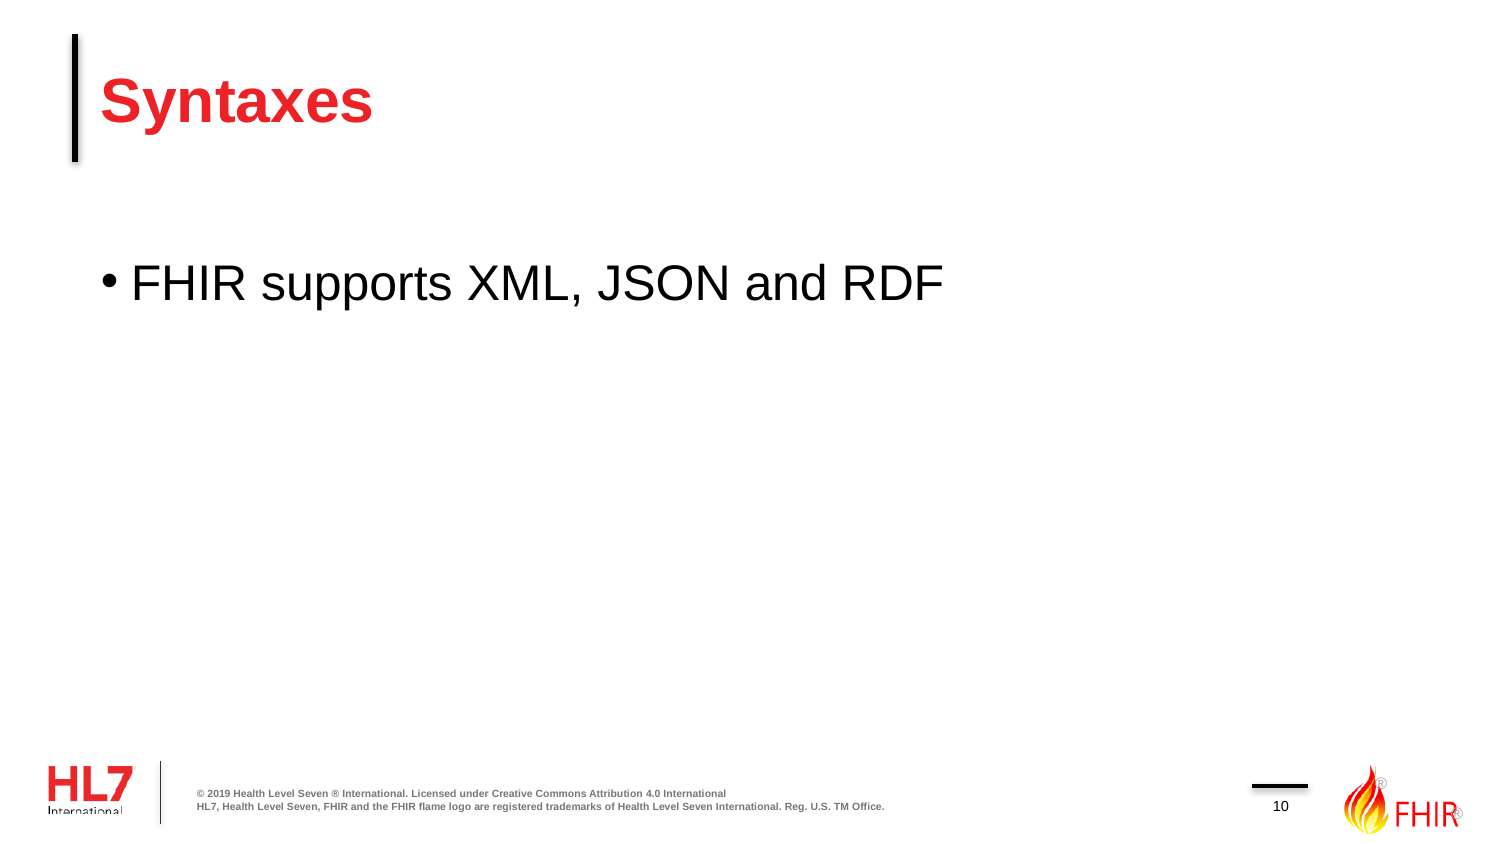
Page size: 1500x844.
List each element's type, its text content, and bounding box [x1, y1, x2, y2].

footer © 2019 Health Level Seven ® International. Licensed under Creative Commons Attribution 4.0 International HL7, Health Level Seven, FHIR and the FHIR flame logo are registered trademarks of Health Level Seven International. Reg. U.S. TM Office. [196, 786, 941, 813]
picture [1339, 760, 1463, 837]
title Syntaxes [100, 33, 1451, 163]
list FHIR supports XML, JSON and RDF [100, 250, 1451, 731]
slide_number 10 [1258, 786, 1304, 814]
